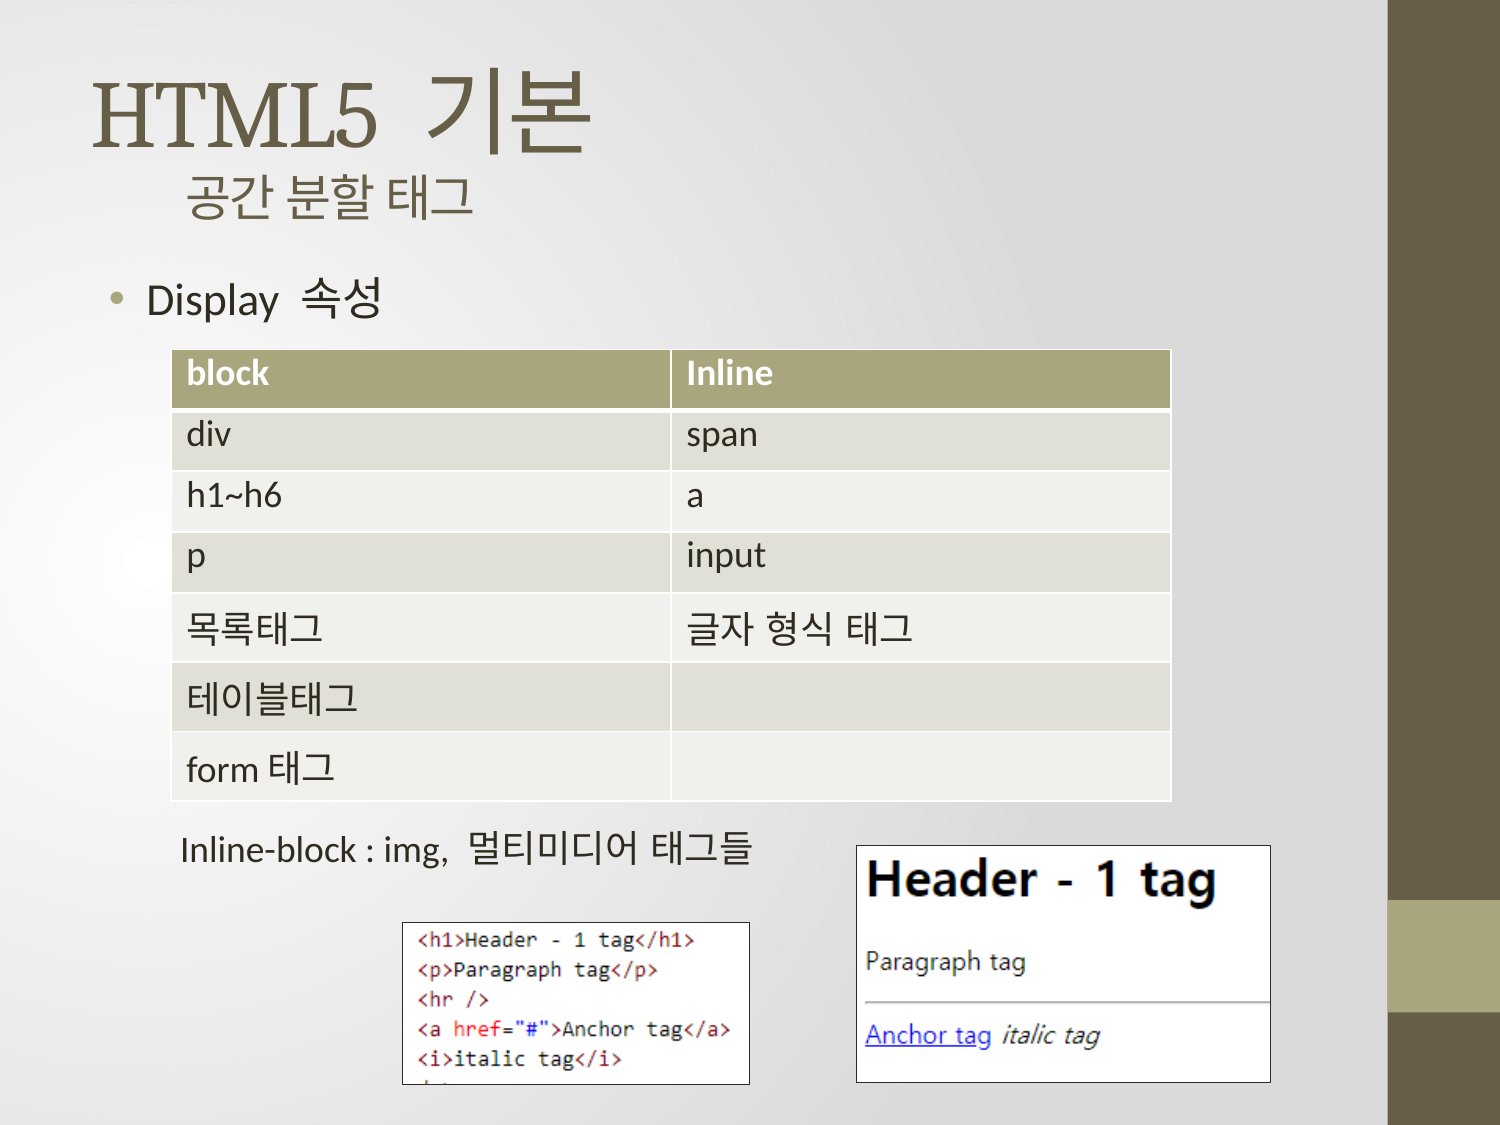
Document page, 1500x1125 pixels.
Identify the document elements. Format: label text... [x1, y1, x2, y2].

table_cell div [172, 413, 670, 470]
table_header block [172, 350, 670, 408]
table_cell a [672, 472, 1170, 531]
table_header Inline [672, 350, 1170, 408]
table_cell h1~h6 [172, 472, 670, 531]
text_box Inline-block : img, 멀티미디어 태그들 [165, 817, 916, 877]
table_cell 테이블태그 [172, 663, 670, 731]
table_cell input [672, 533, 1170, 592]
list Display 속성 [75, 262, 1376, 1050]
table_cell [672, 732, 1170, 800]
table_cell p [172, 533, 670, 592]
table_cell span [672, 413, 1170, 470]
table_cell 목록태그 [172, 594, 670, 661]
table_cell form태그 [172, 732, 670, 800]
picture [401, 921, 750, 1086]
picture [855, 844, 1271, 1084]
title HTML5 기본 공간 분할 태그 [75, 45, 1325, 233]
table_cell 글자 형식 태그 [672, 594, 1170, 661]
table_cell [672, 663, 1170, 731]
